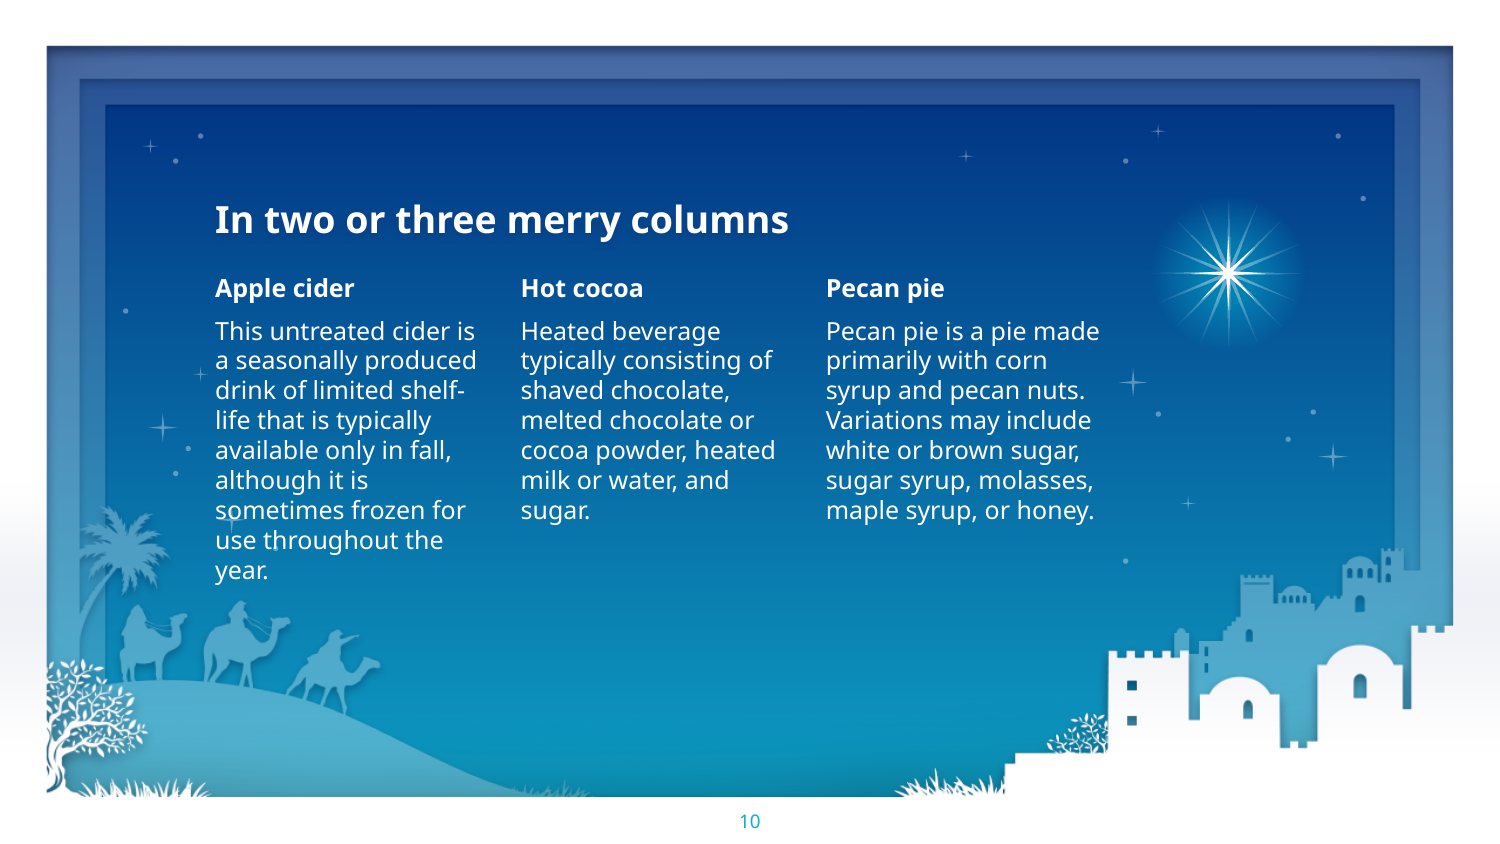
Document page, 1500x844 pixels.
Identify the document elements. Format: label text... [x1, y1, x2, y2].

list Pecan pie Pecan pie is a pie made primarily with corn syrup and pecan nuts. Variations may include white or brown sugar, sugar syrup, molasses, maple syrup, or honey. [825, 272, 1102, 699]
list Hot cocoa Heated beverage typically consisting of shaved chocolate, melted chocolate or cocoa powder, heated milk or water, and sugar. [520, 272, 796, 699]
list Apple cider This untreated cider is a seasonally produced drink of limited shelf-life that is typically available only in fall, although it is sometimes frozen for use throughout the year. [215, 272, 491, 699]
slide_number ‹#› [705, 795, 795, 839]
title In two or three merry columns [215, 180, 1108, 256]
picture [0, 0, 1500, 844]
